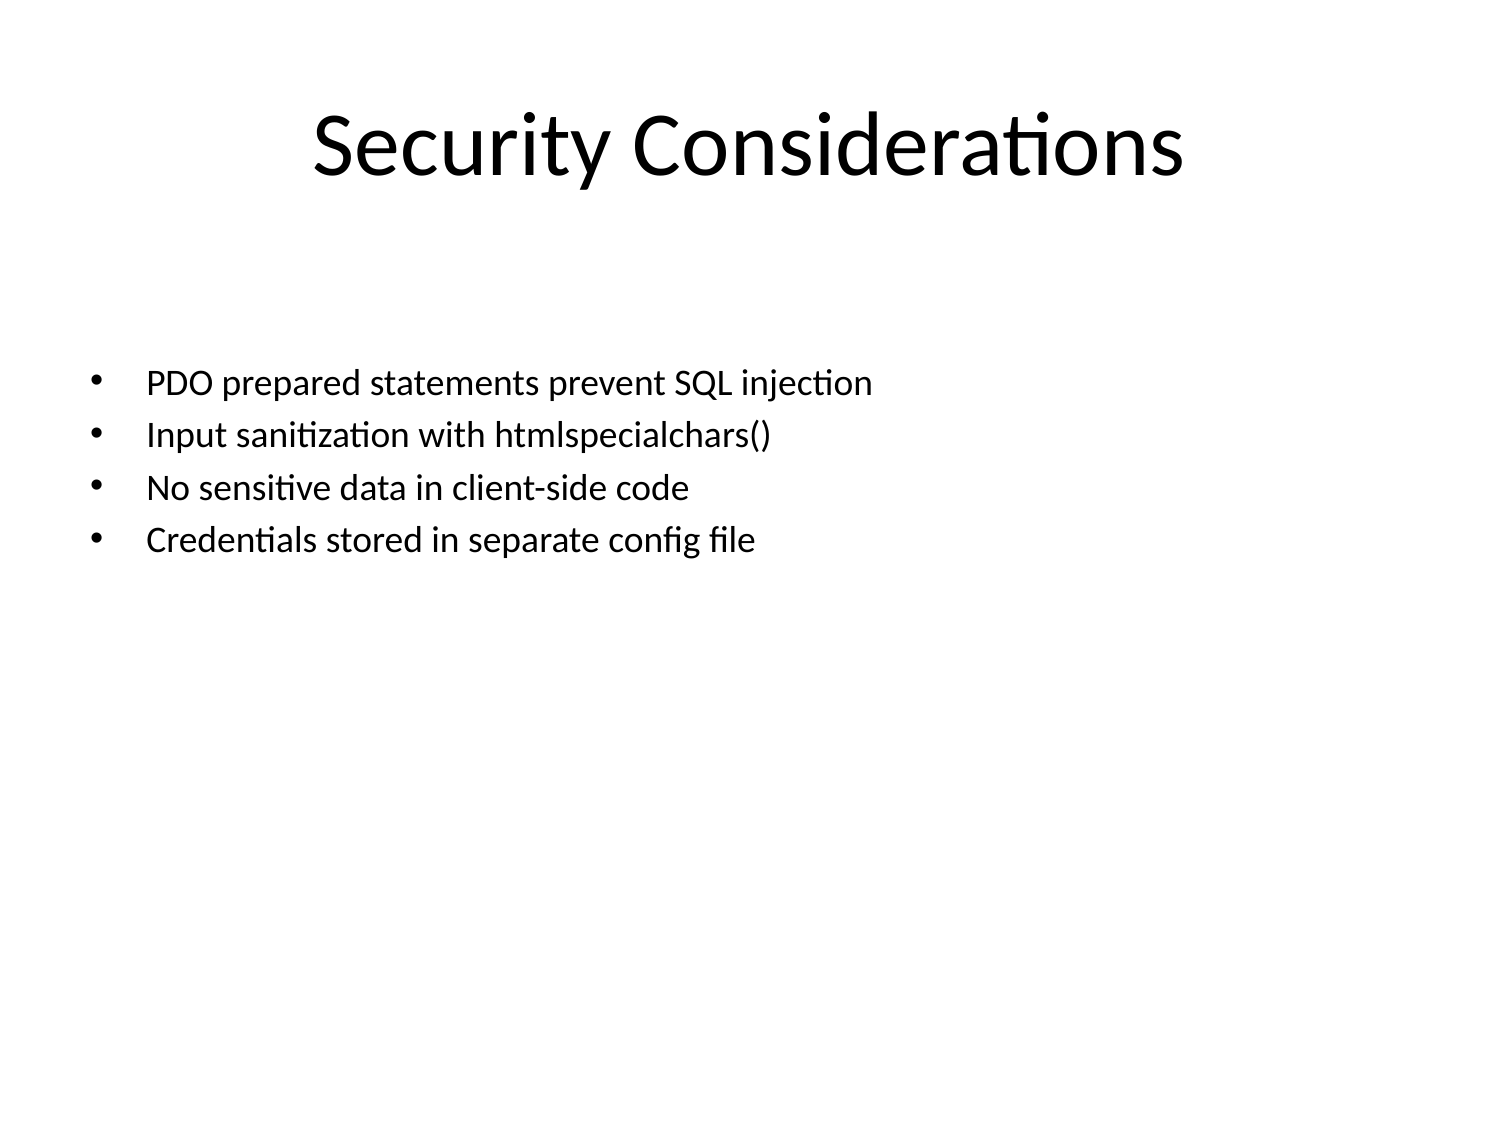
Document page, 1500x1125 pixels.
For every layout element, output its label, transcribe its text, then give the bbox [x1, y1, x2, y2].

title Security Considerations [75, 45, 1425, 233]
list PDO prepared statements prevent SQL injection Input sanitization with htmlspecialchars() No sensitive data in client-side code Credentials stored in separate config file [75, 262, 1425, 1005]
